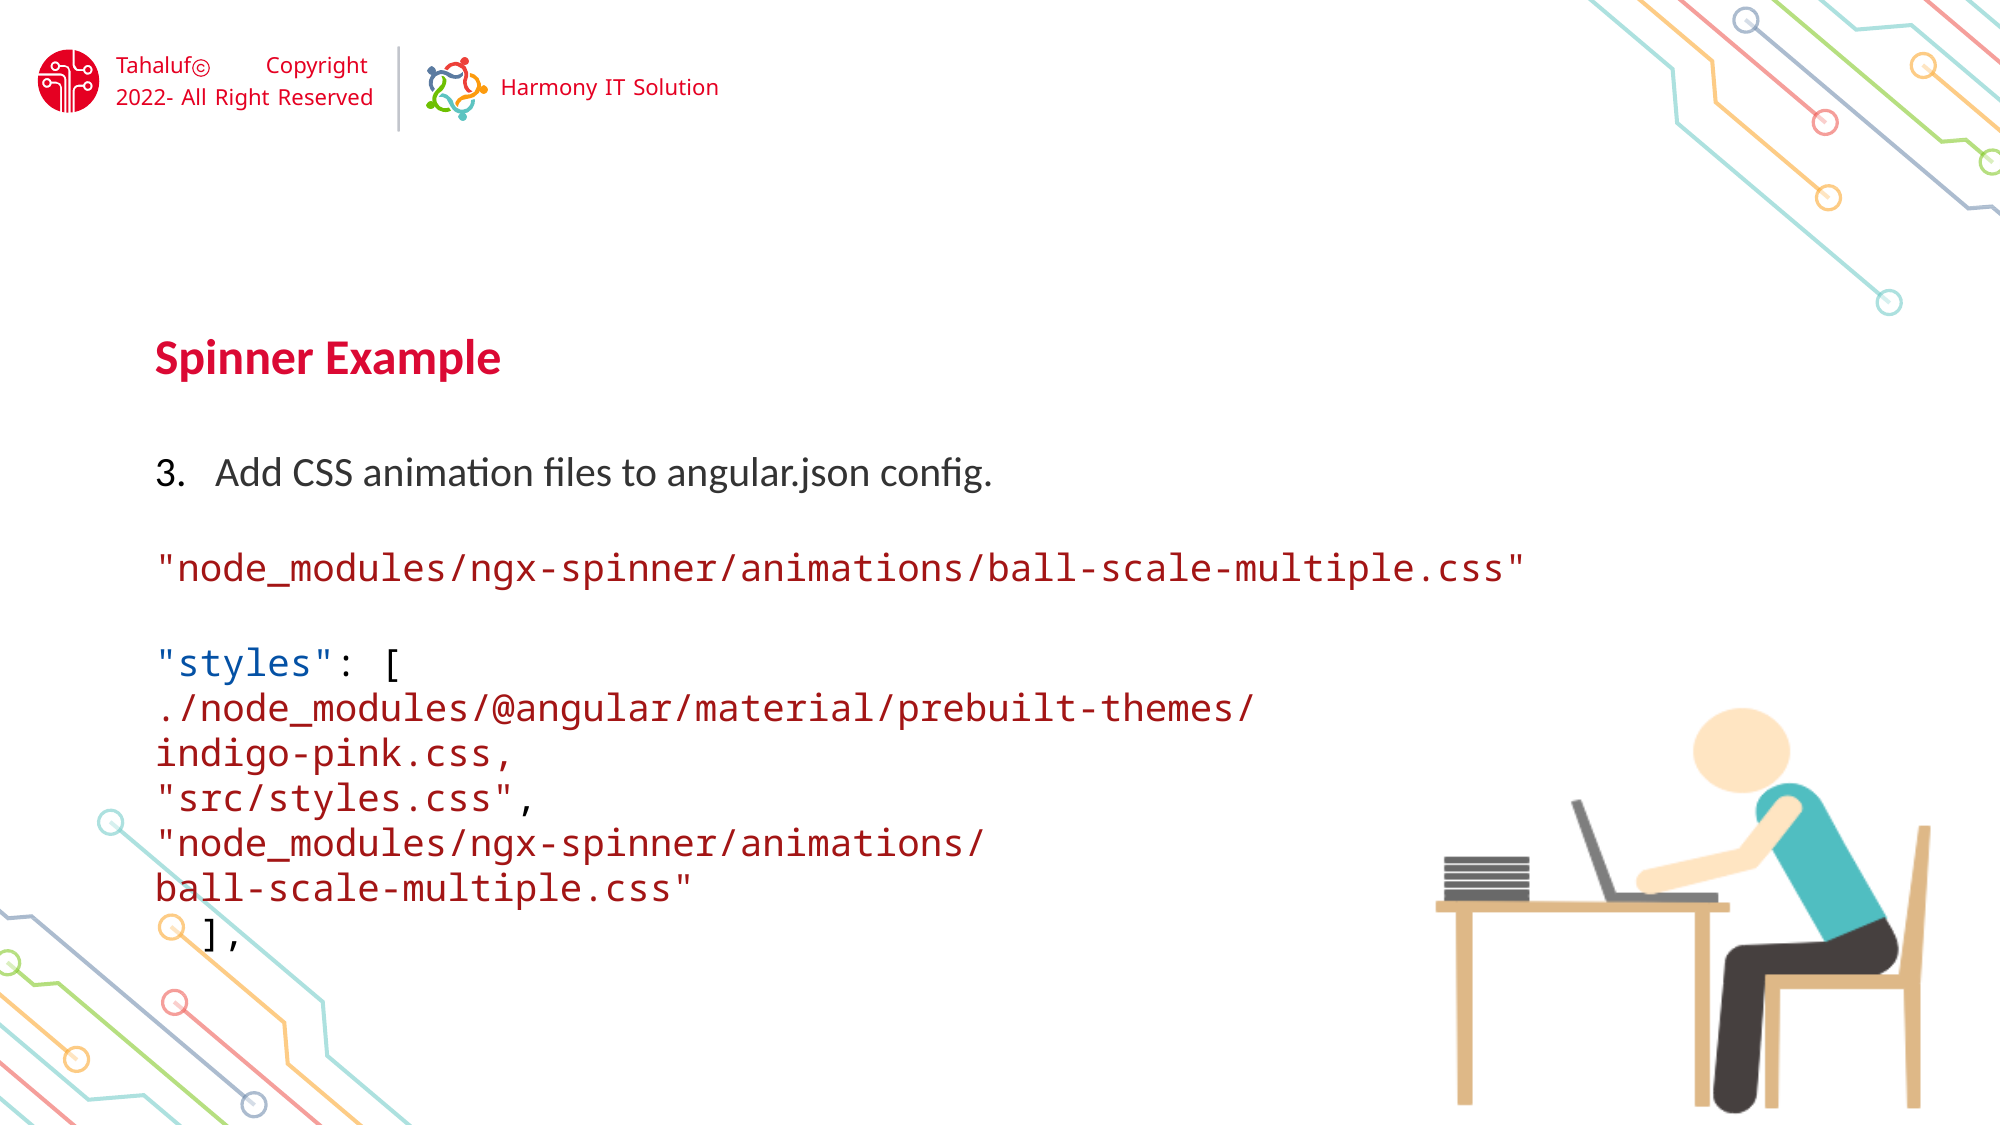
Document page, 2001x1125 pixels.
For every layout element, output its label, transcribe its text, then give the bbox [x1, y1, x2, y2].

text_box [37, 49, 100, 113]
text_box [0, 808, 413, 1125]
text_box Spinner Example 3. Add CSS animation files to angular.json config. "node_modules/ngx-spinner/animations/ball-scale-multiple.css" "styles": [ ./node_modules/@angular/material/prebuilt-themes/ indigo-pink.css, "src/styles.css", "node_modules/ngx-spinner/animations/ ball-scale-multiple.css" ], [140, 317, 1838, 1125]
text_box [426, 57, 488, 121]
picture [1381, 679, 1981, 1125]
picture [192, 59, 210, 77]
text_box Harmony IT Solution [499, 71, 733, 100]
text_box Tahaluf Copyright 2022- All Right Reserved [114, 45, 378, 110]
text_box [1587, 0, 2000, 317]
